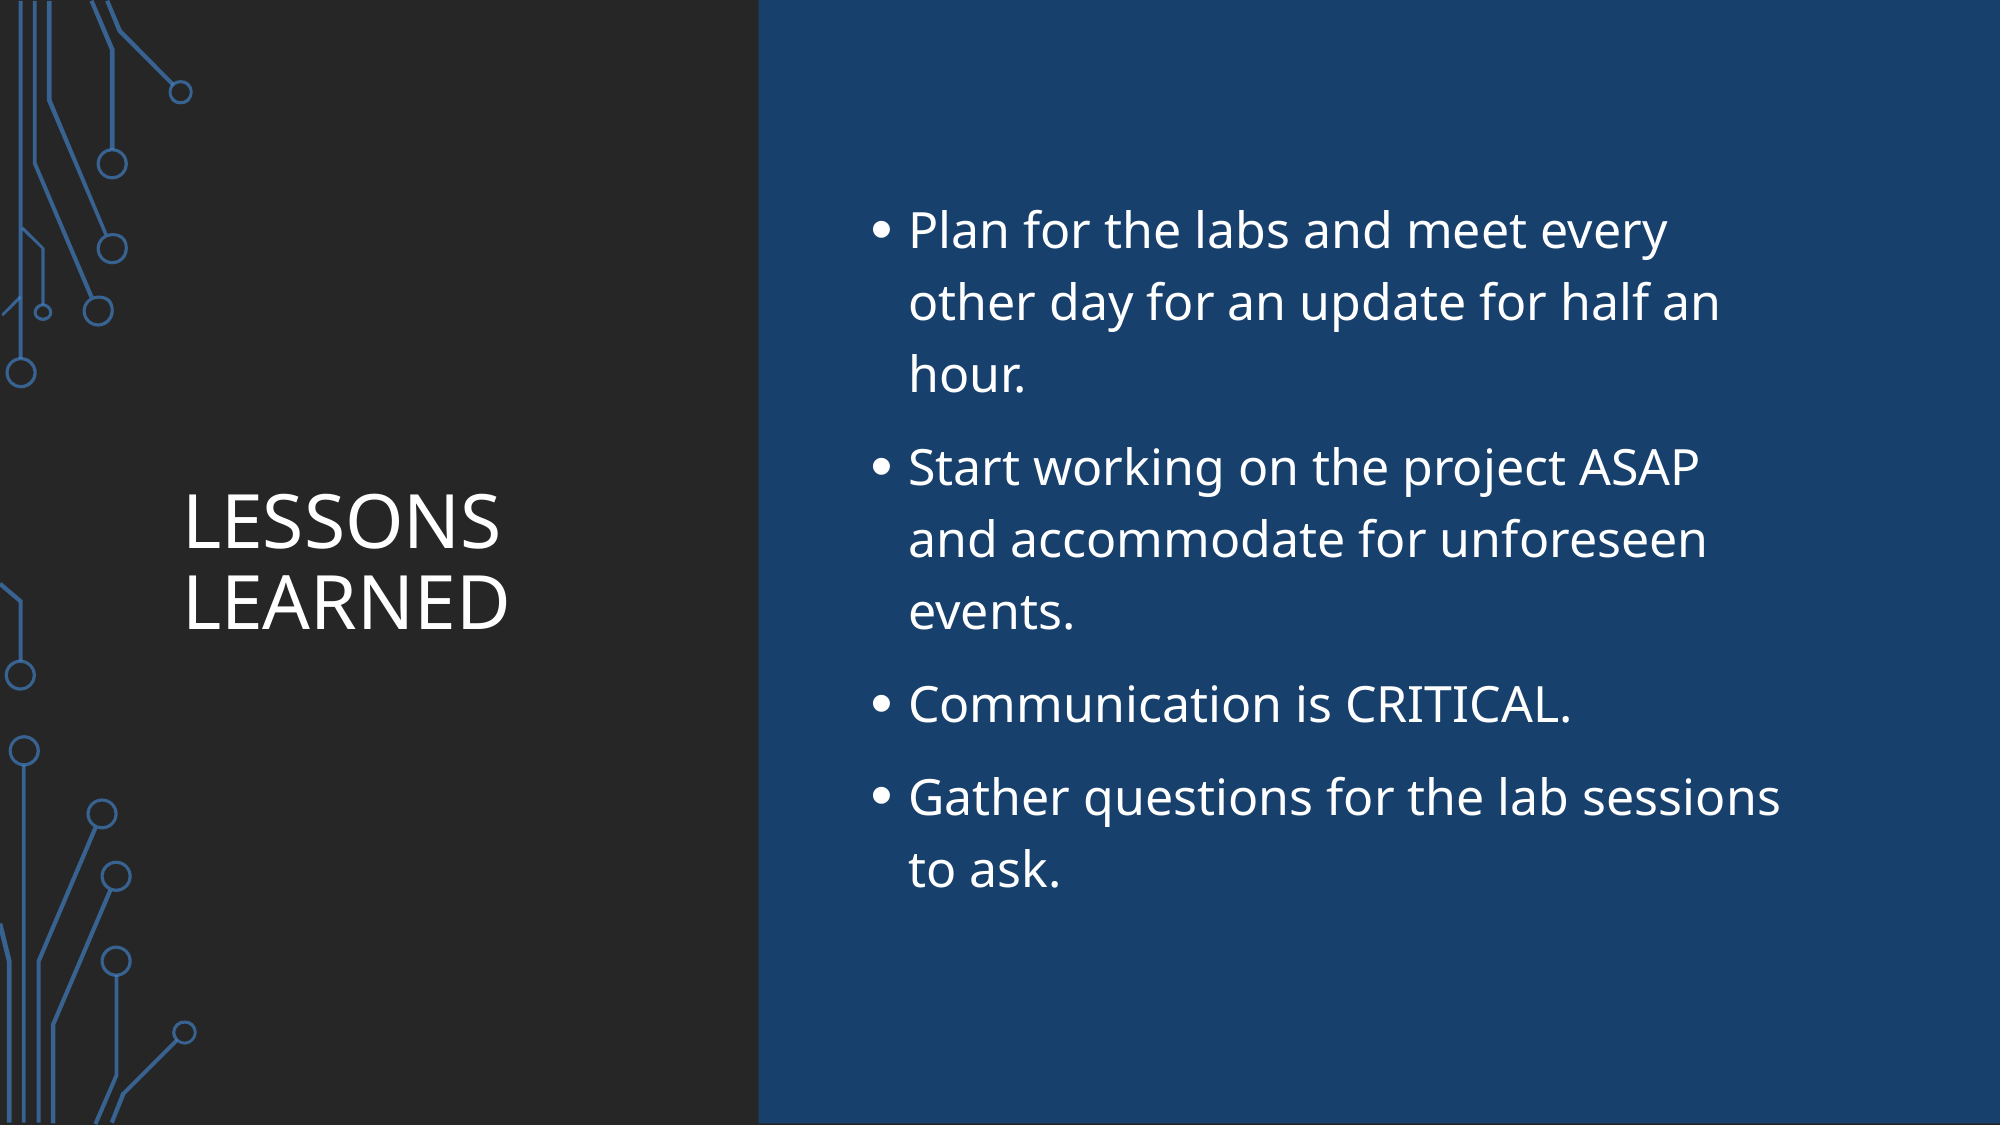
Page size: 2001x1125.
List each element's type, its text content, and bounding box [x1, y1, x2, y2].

text_box [199, 0, 2000, 1125]
text_box [758, 0, 2000, 1124]
list Plan for the labs and meet every other day for an update for half an hour. Start working on the project ASAP and accommodate for unforeseen events. Communication is CRITICAL. Gather questions for the lab sessions to ask. [855, 179, 1813, 950]
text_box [0, 0, 199, 1125]
title Lessons Learned [199, 179, 670, 950]
